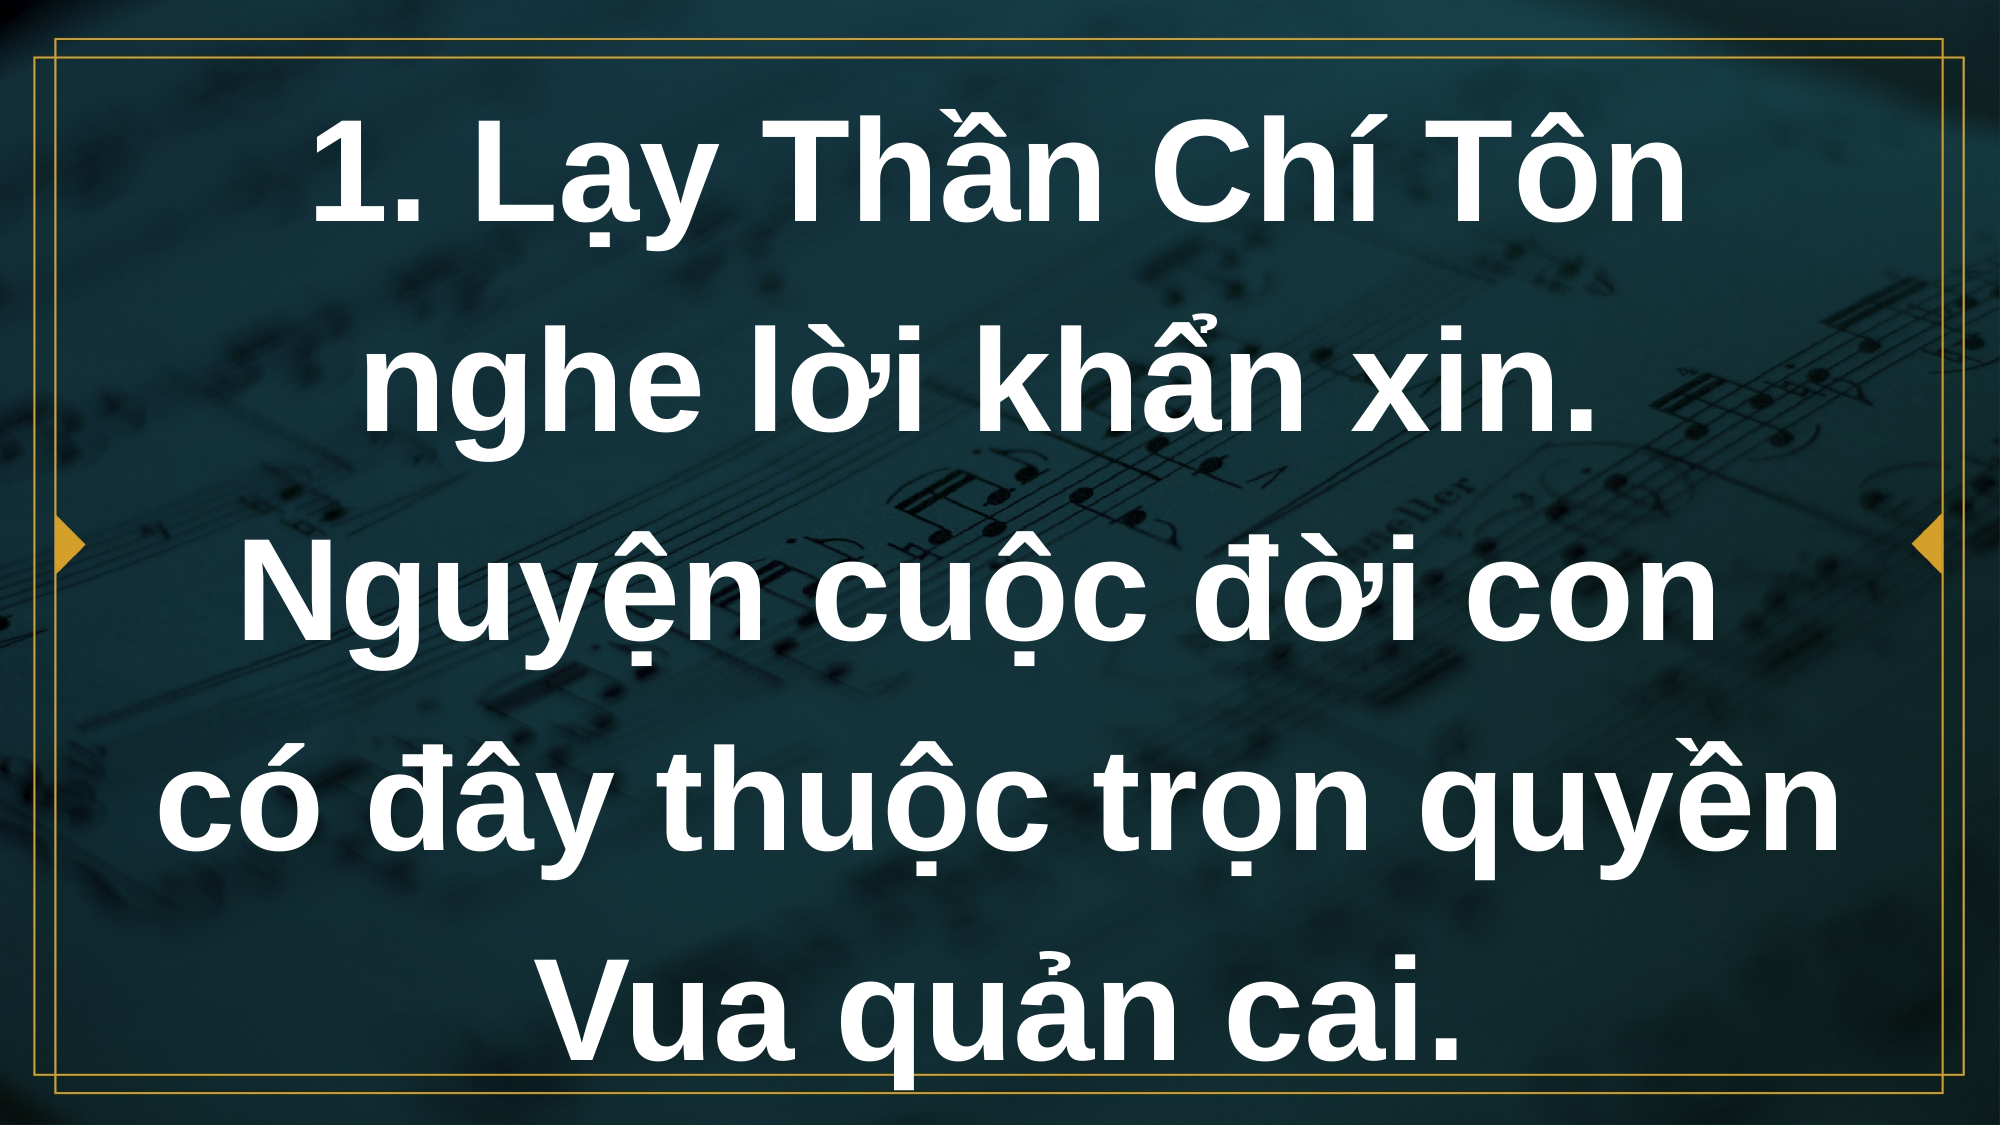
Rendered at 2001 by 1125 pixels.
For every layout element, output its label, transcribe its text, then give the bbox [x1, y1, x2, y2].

picture [0, 0, 2000, 1125]
title 1. Lạy Thần Chí Tôn nghe lời khẩn xin. Nguyện cuộc đời con có đây thuộc trọn quyền Vua quản cai. [55, 53, 1945, 1077]
